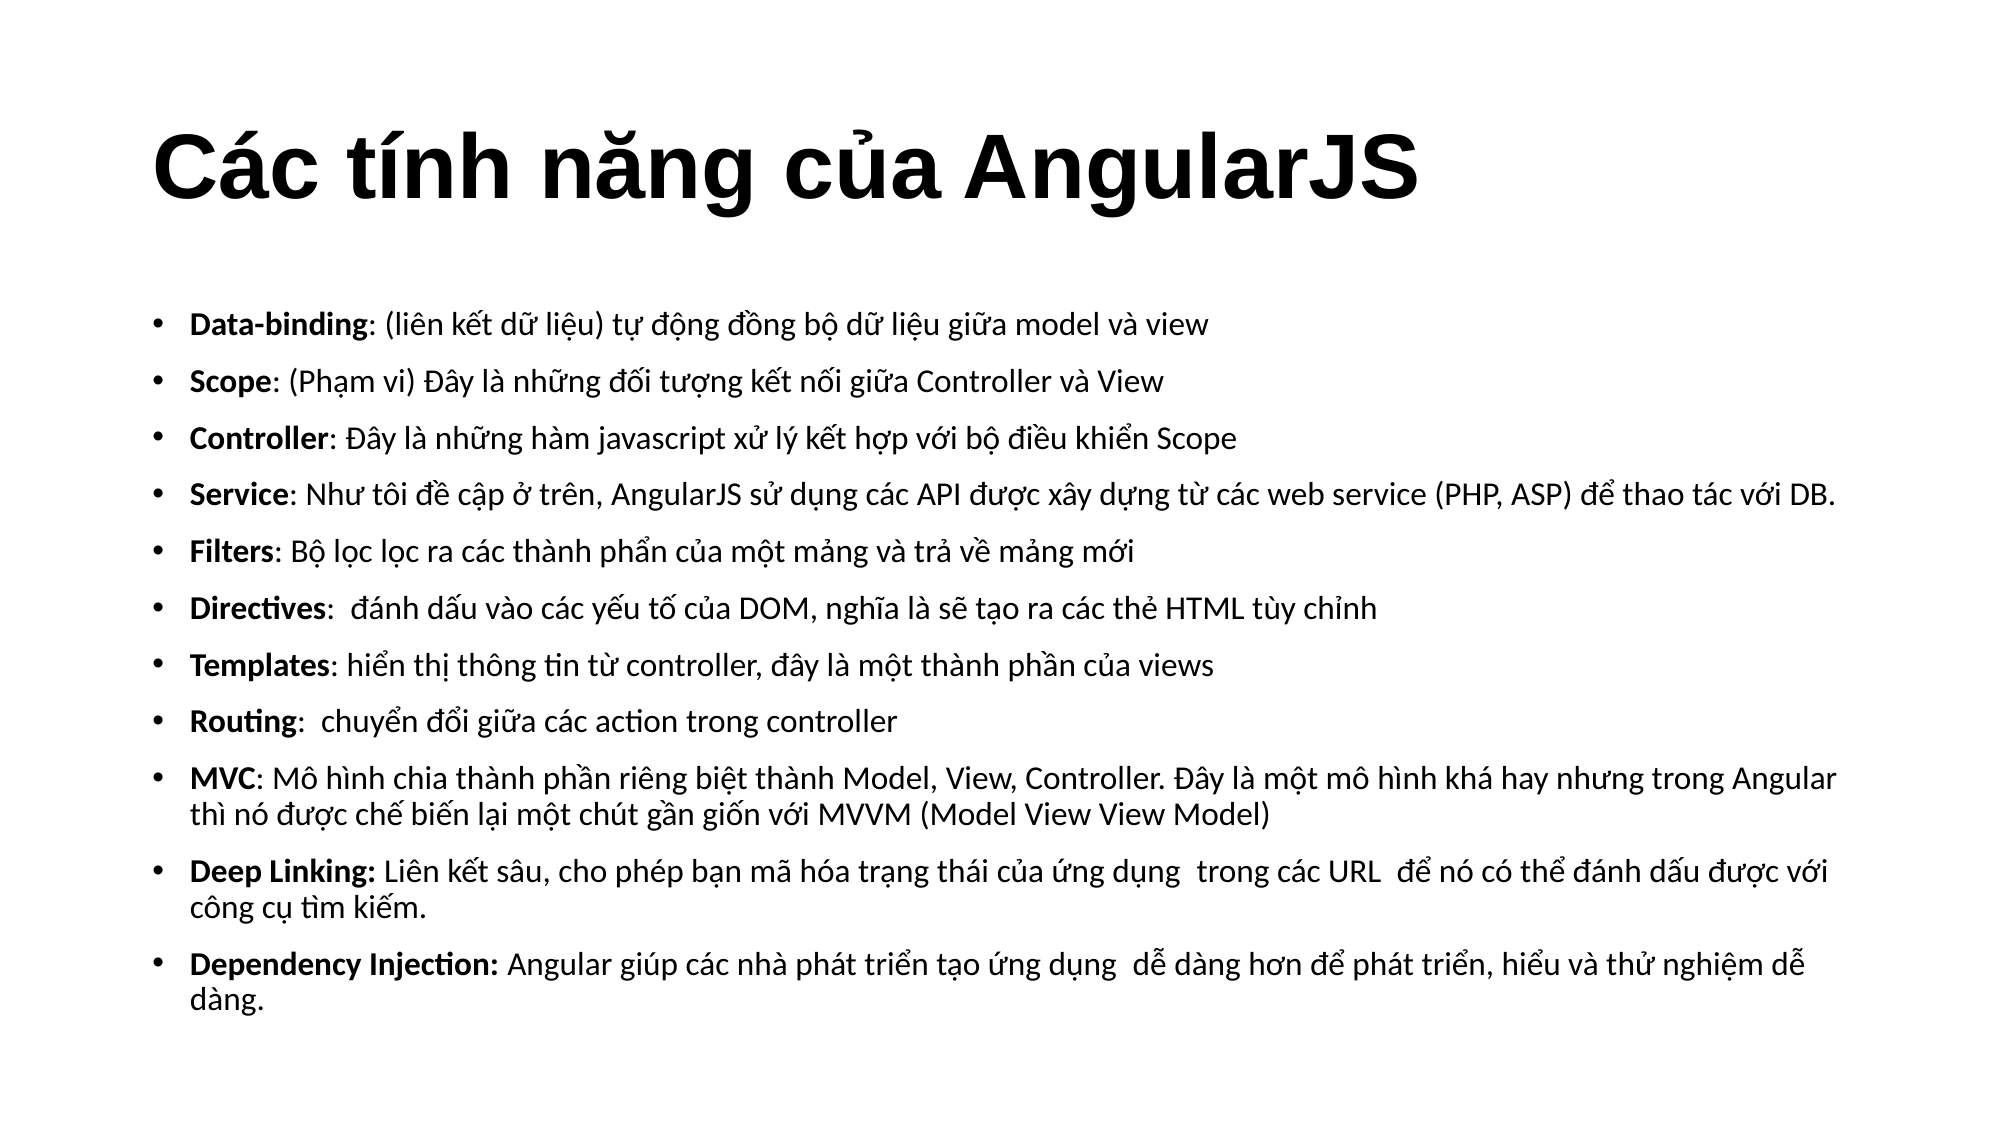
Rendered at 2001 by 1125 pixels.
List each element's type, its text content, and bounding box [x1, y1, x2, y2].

title Các tính năng của AngularJS [137, 59, 1863, 278]
list Data-binding: (liên kết dữ liệu) tự động đồng bộ dữ liệu giữa model và view Scope: (Phạm vi) Đây là những đối tượng kết nối giữa Controller và View Controller: Đây là những hàm javascript xử lý kết hợp với bộ điều khiển Scope Service: Như tôi đề cập ở trên, AngularJS sử dụng các API được xây dựng từ các web service (PHP, ASP) để thao tác với DB. Filters: Bộ lọc lọc ra các thành phẩn của một mảng và trả về mảng mới Directives: đánh dấu vào các yếu tố của DOM, nghĩa là sẽ tạo ra các thẻ HTML tùy chỉnh Templates: hiển thị thông tin từ controller, đây là một thành phần của views Routing: chuyển đổi giữa các action trong controller MVC: Mô hình chia thành phần riêng biệt thành Model, View, Controller. Đây là một mô hình khá hay nhưng trong Angular thì nó được chế biến lại một chút gần giốn với MVVM (Model View View Model) Deep Linking: Liên kết sâu, cho phép bạn mã hóa trạng thái của ứng dụng trong các URL để nó có thể đánh dấu được với công cụ tìm kiếm. Dependency Injection: Angular giúp các nhà phát triển tạo ứng dụng dễ dàng hơn để phát triển, hiểu và thử nghiệm dễ dàng. [137, 299, 1863, 1061]
